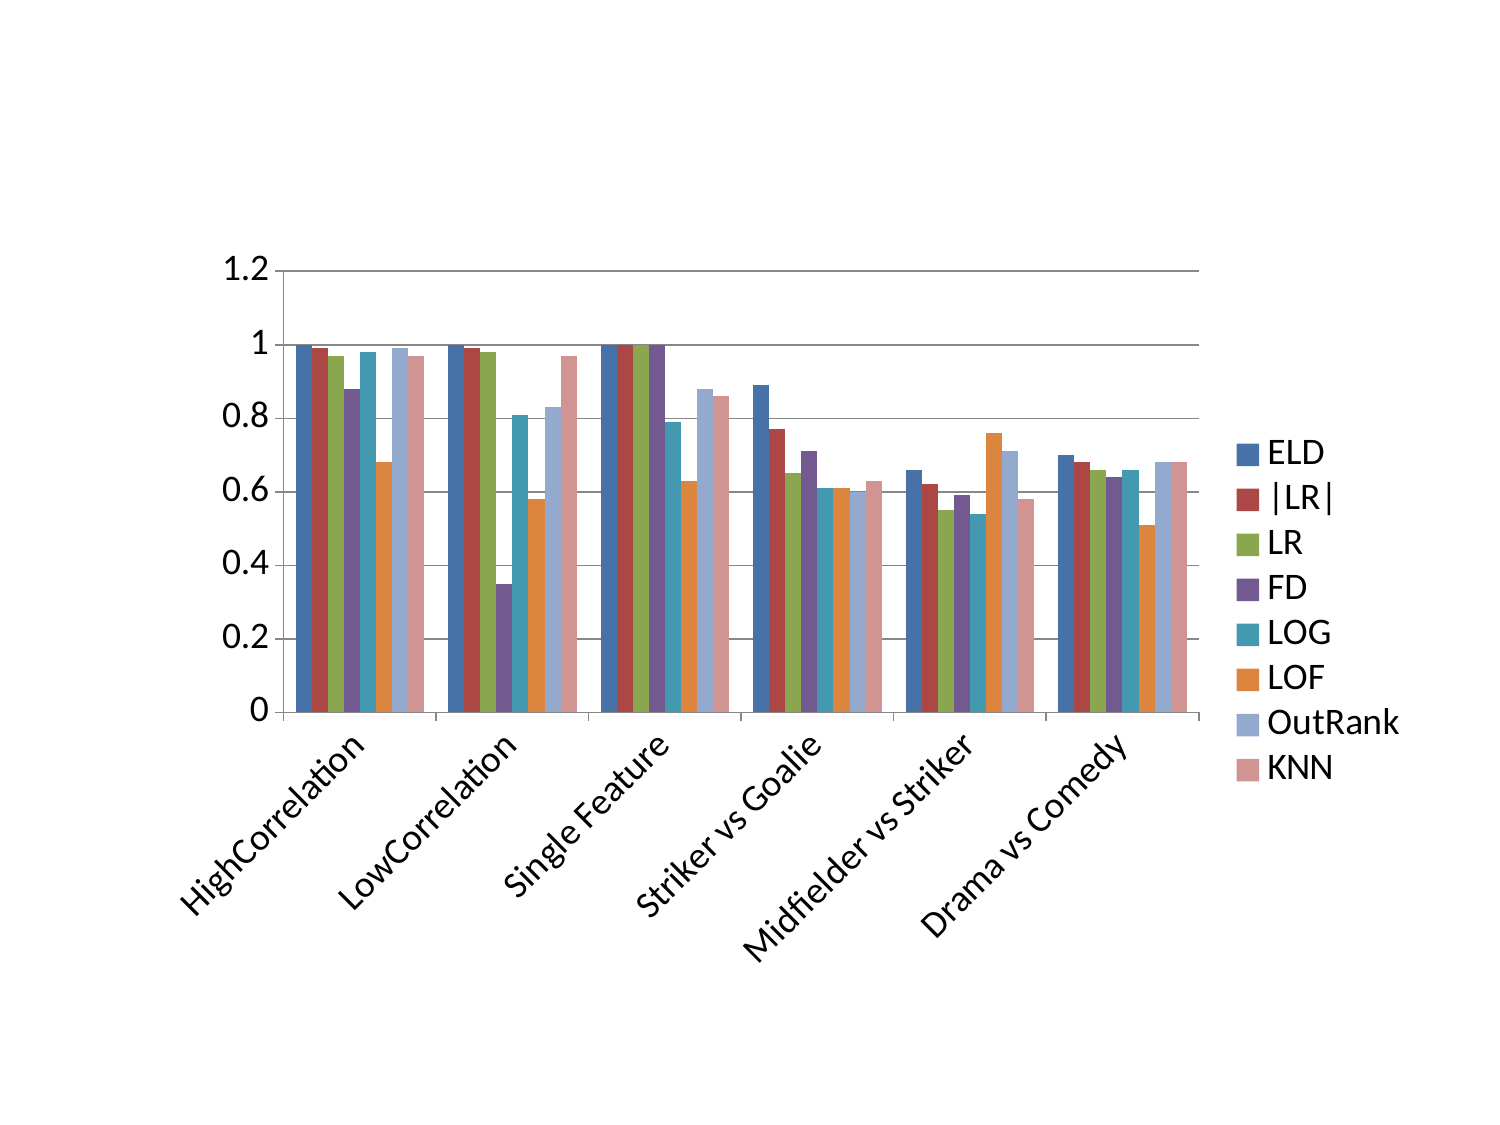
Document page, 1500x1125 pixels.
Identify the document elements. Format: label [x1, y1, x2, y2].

chart [149, 237, 1426, 988]
